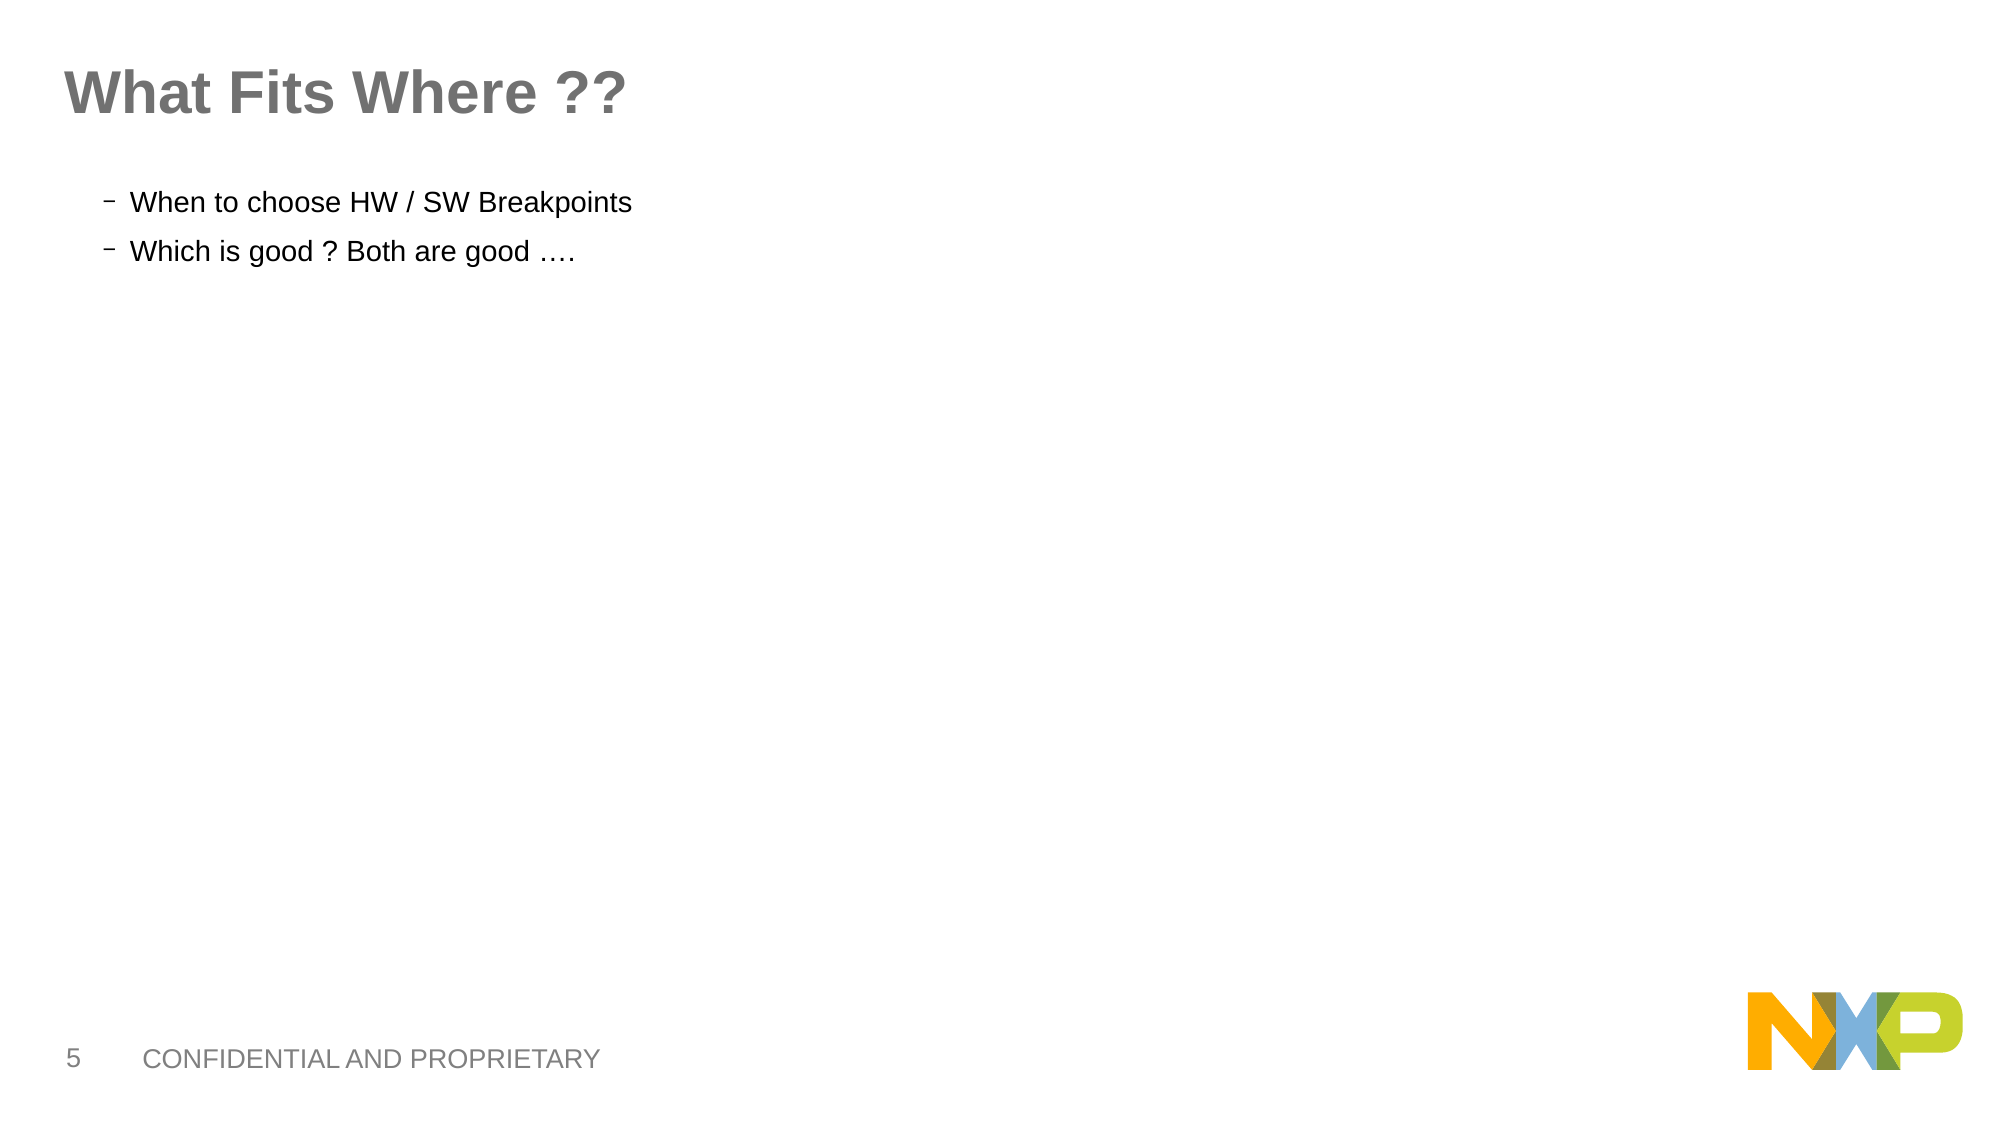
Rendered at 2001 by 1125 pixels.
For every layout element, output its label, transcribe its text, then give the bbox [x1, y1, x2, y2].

list When to choose HW / SW Breakpoints Which is good ? Both are good …. [49, 176, 1808, 942]
title What Fits Where ?? [303, 45, 1963, 154]
text_box [0, 0, 303, 212]
